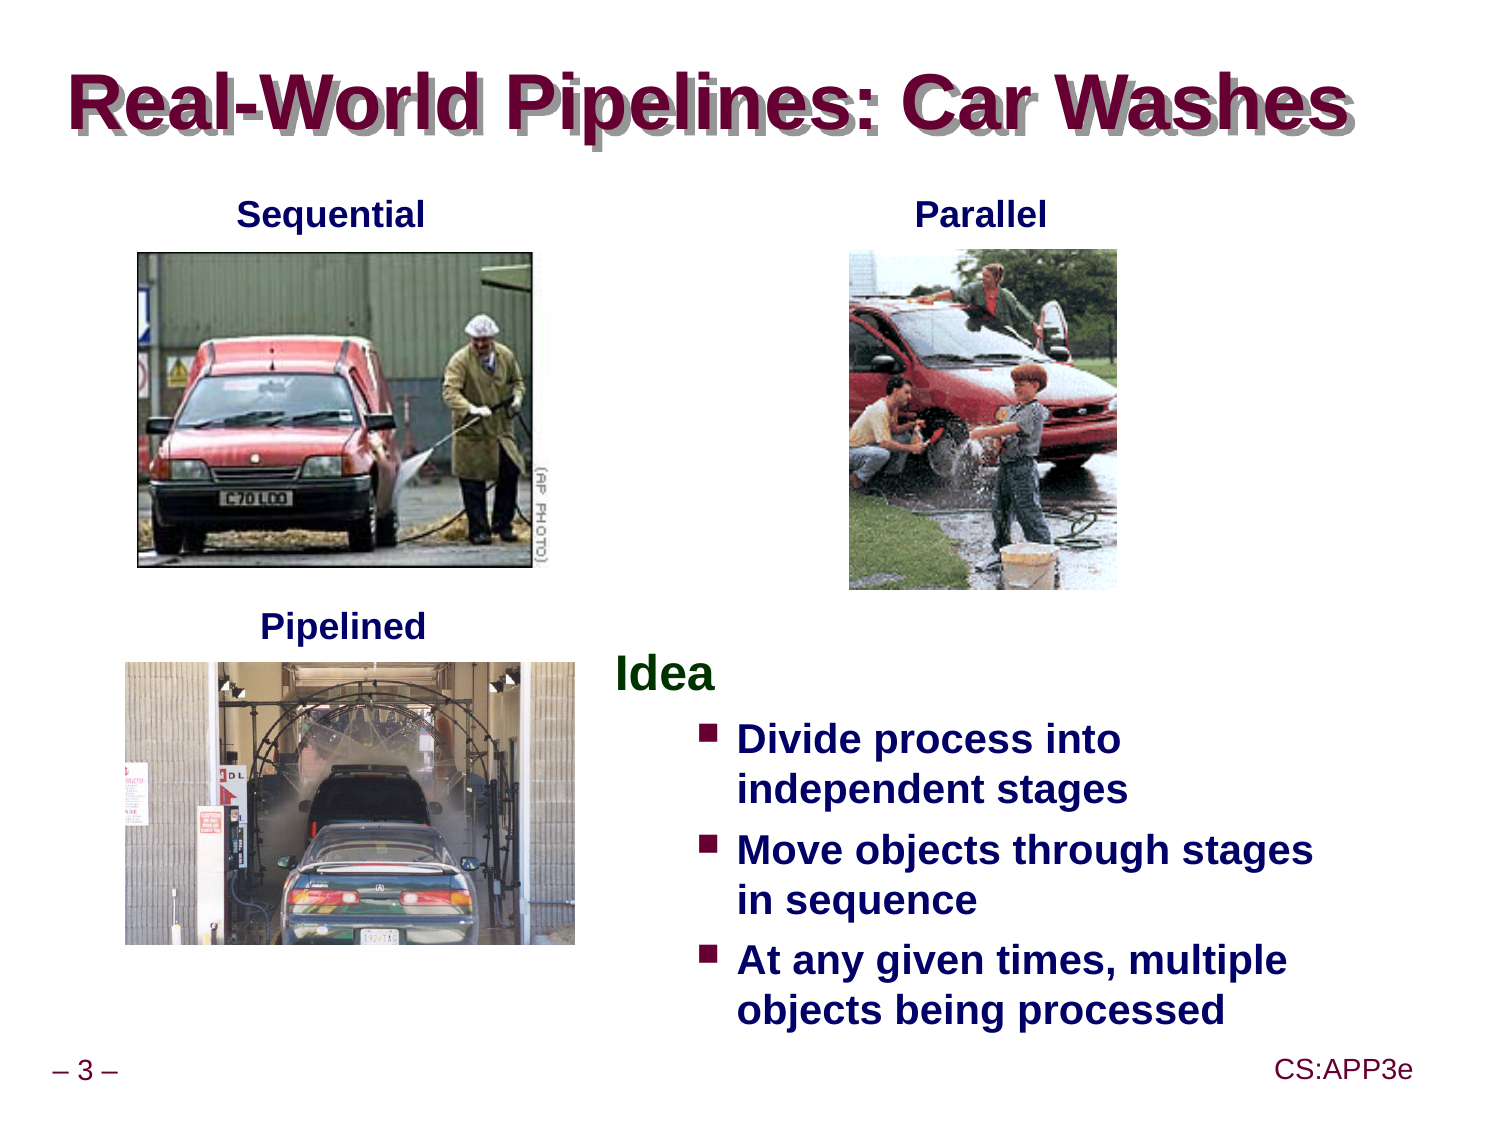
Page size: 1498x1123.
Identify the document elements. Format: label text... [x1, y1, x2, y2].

title Real-World Pipelines: Car Washes [66, 40, 1495, 169]
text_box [137, 187, 551, 569]
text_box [849, 187, 1117, 590]
list Idea Divide process into independent stages Move objects through stages in sequence At any given times, multiple objects being processed [599, 637, 1361, 713]
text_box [124, 599, 576, 945]
